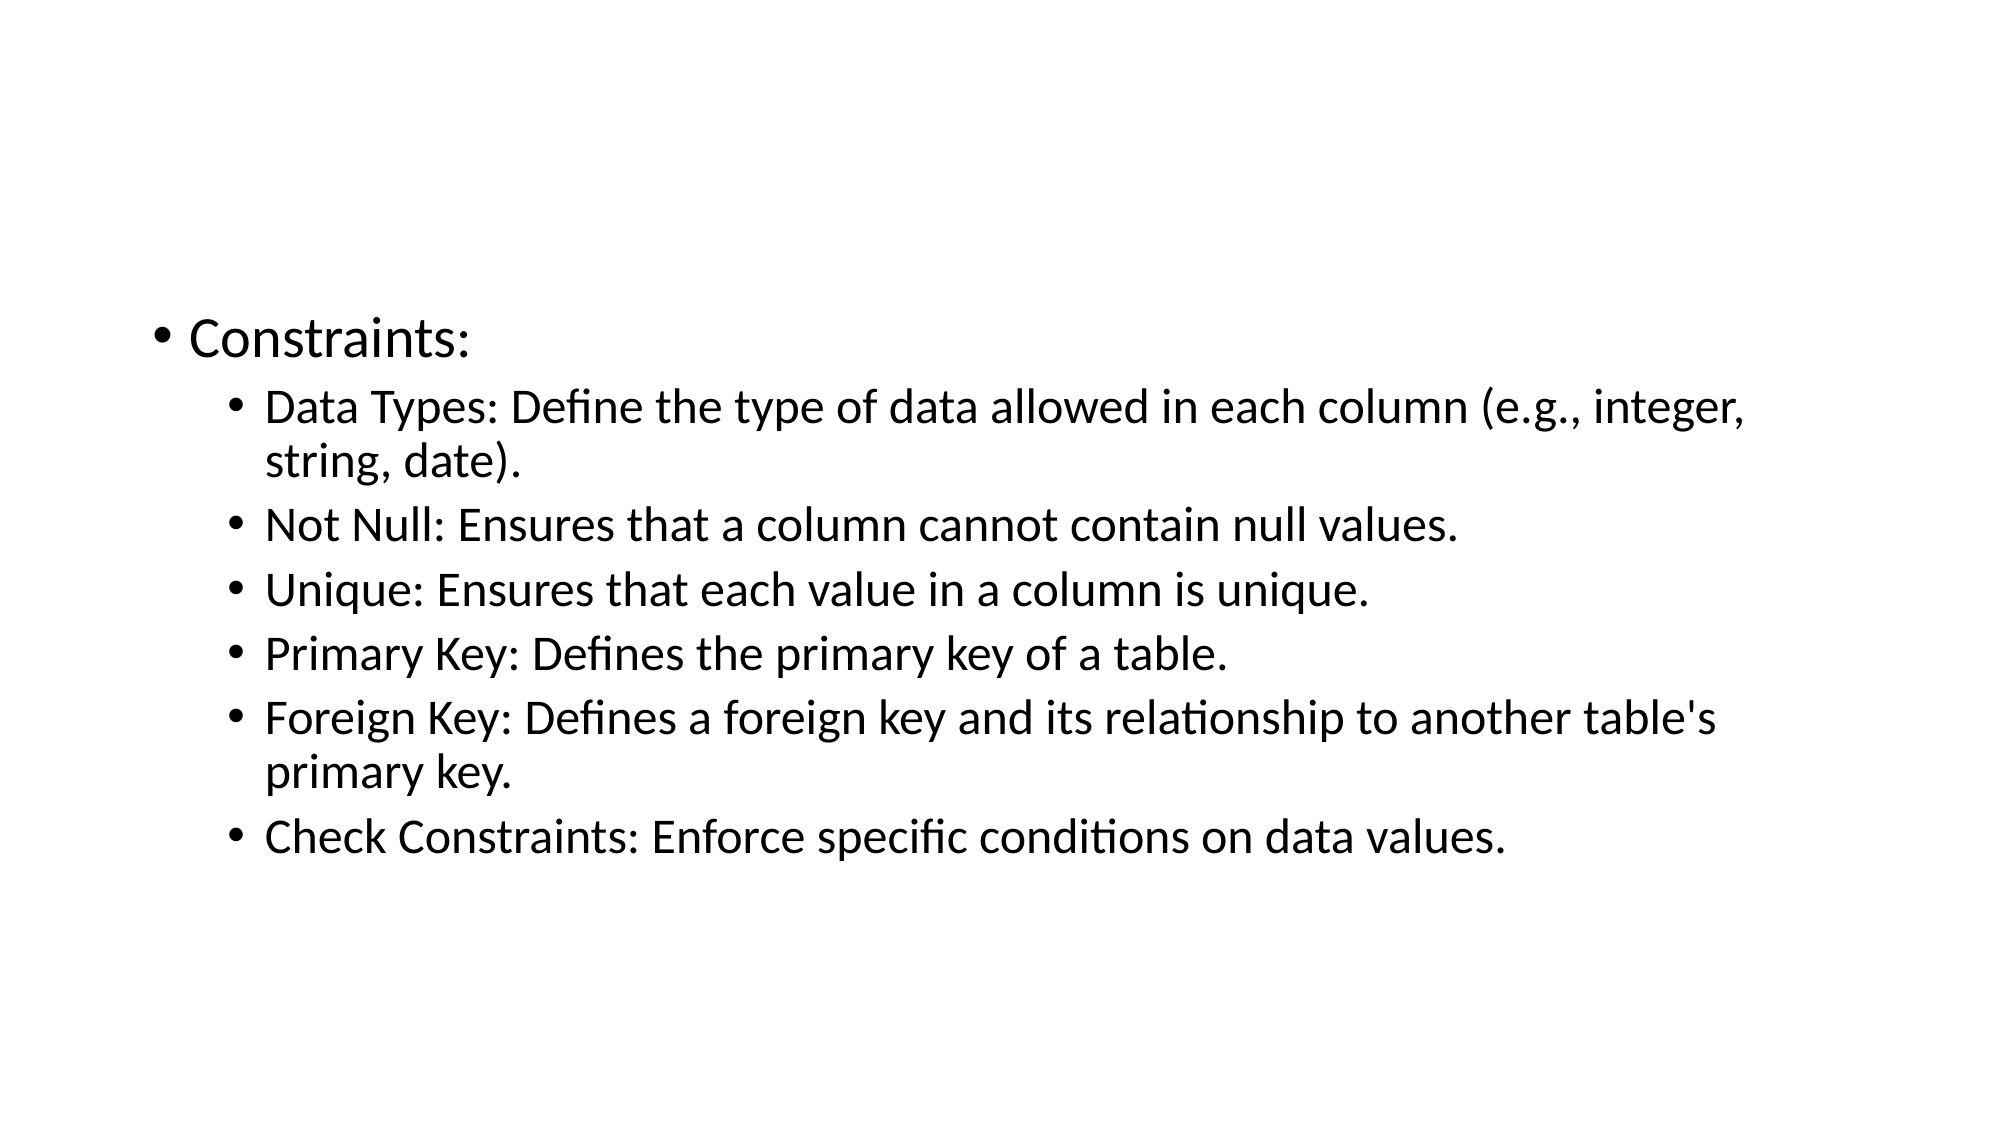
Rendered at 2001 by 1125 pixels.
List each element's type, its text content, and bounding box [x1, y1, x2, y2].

list Constraints: Data Types: Define the type of data allowed in each column (e.g., integer, string, date). Not Null: Ensures that a column cannot contain null values. Unique: Ensures that each value in a column is unique. Primary Key: Defines the primary key of a table. Foreign Key: Defines a foreign key and its relationship to another table's primary key. Check Constraints: Enforce specific conditions on data values. [137, 299, 1863, 1014]
